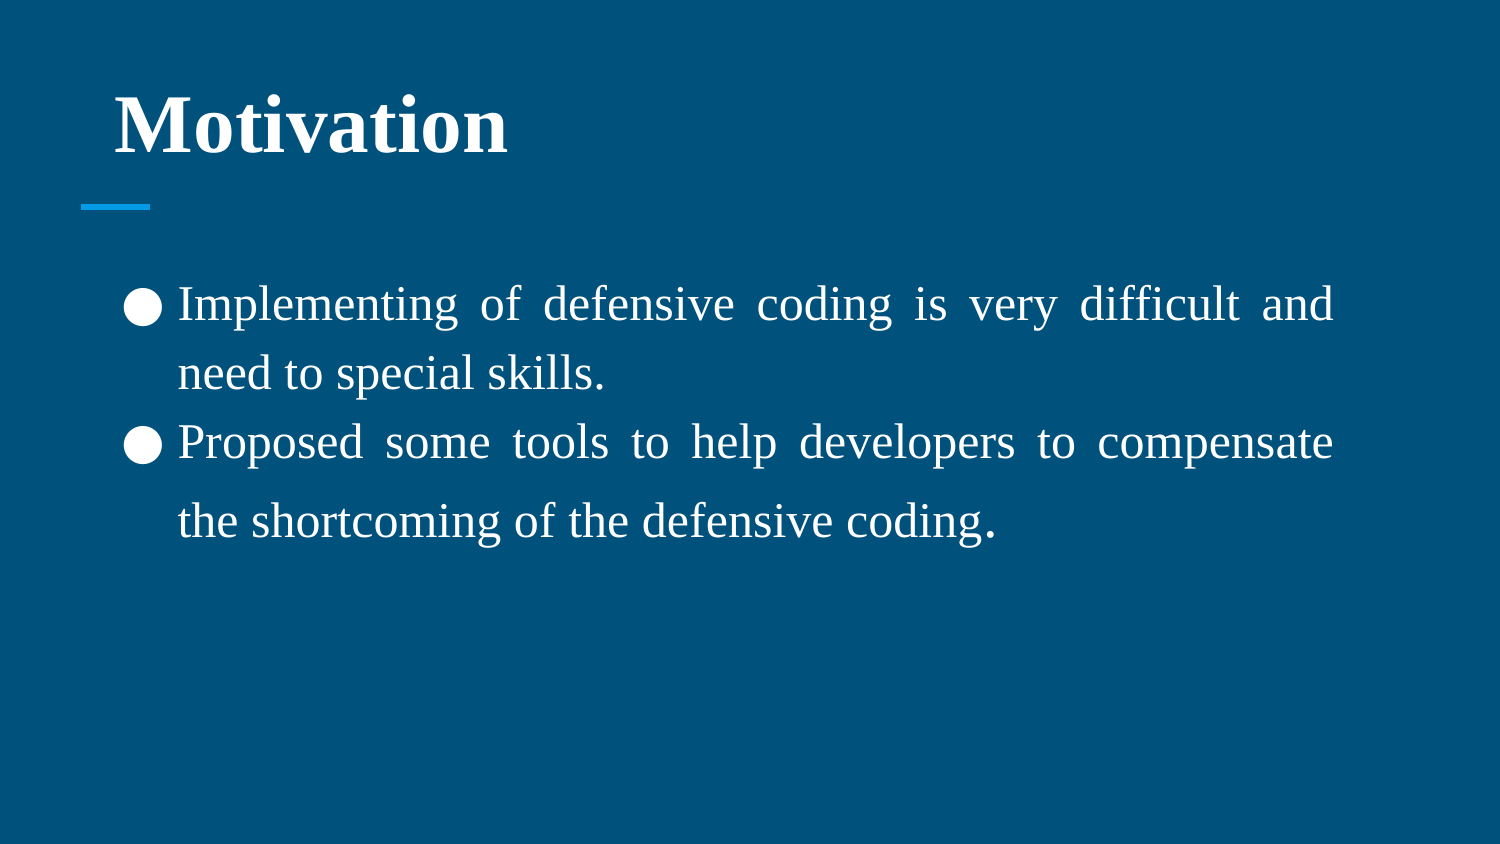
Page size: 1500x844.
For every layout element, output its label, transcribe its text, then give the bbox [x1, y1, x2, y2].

title Motivation [99, 71, 1473, 185]
list Implementing of defensive coding is very difficult and need to special skills. Proposed some tools to help developers to compensate the shortcoming of the defensive coding. [87, 246, 1350, 797]
